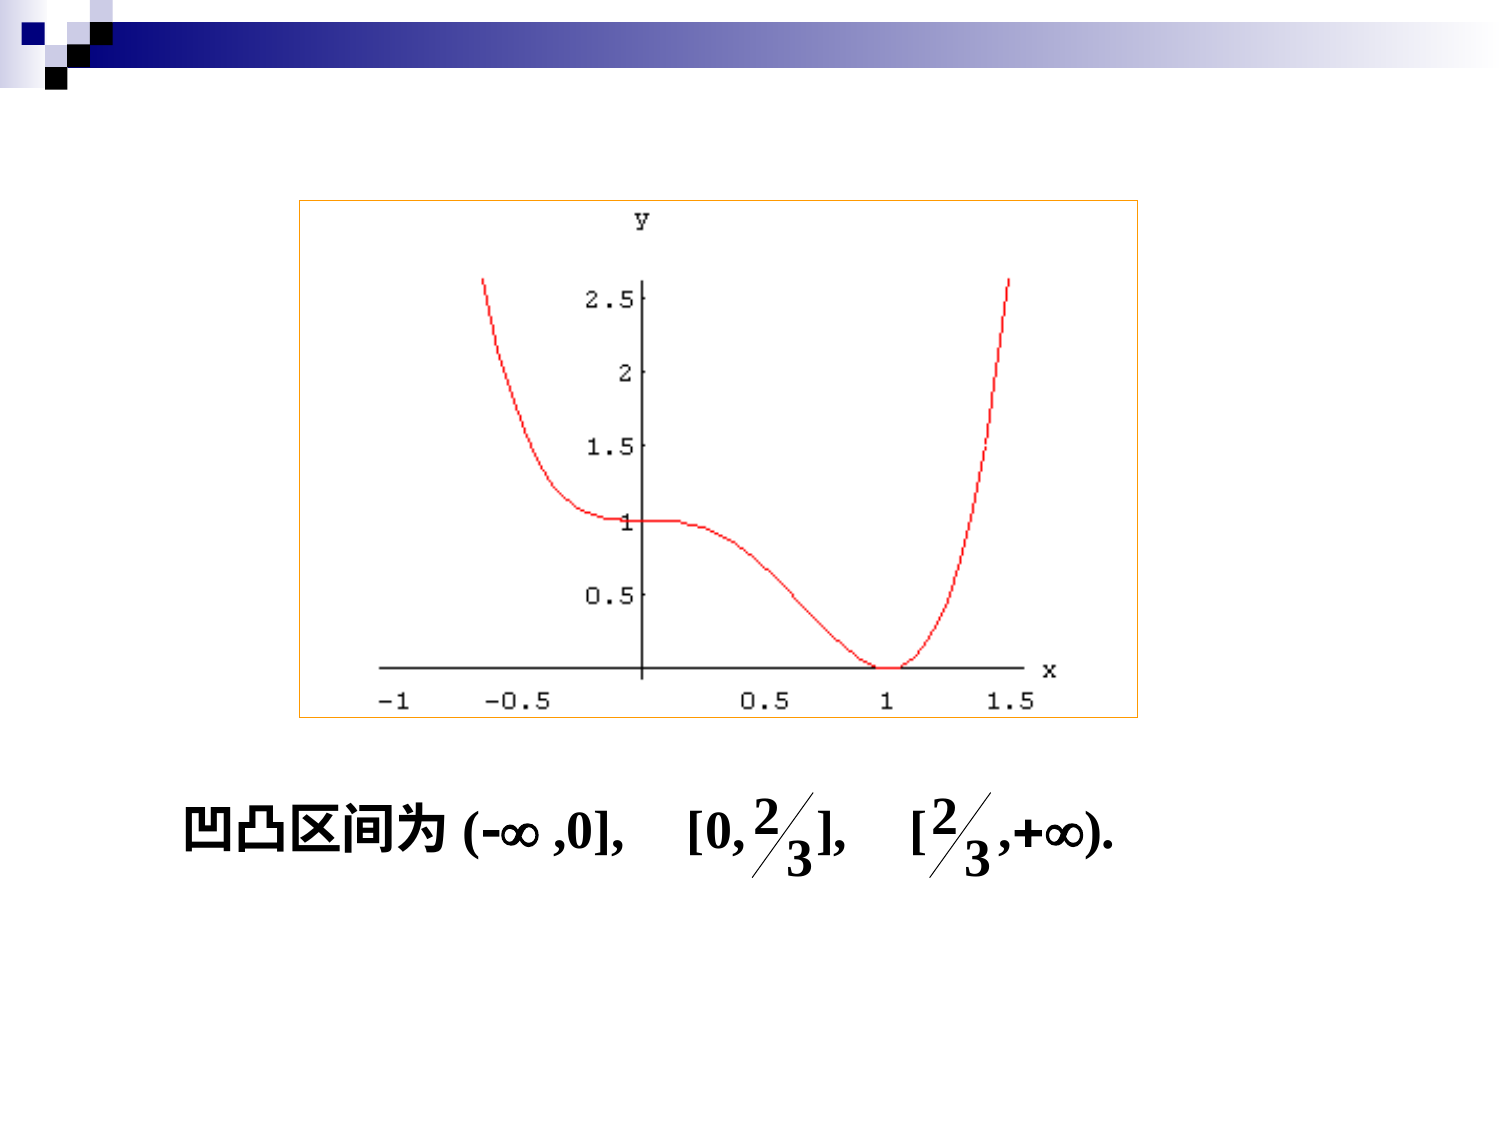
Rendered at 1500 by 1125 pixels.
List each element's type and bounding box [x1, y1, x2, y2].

picture [299, 199, 1138, 718]
text_box [183, 787, 1118, 882]
